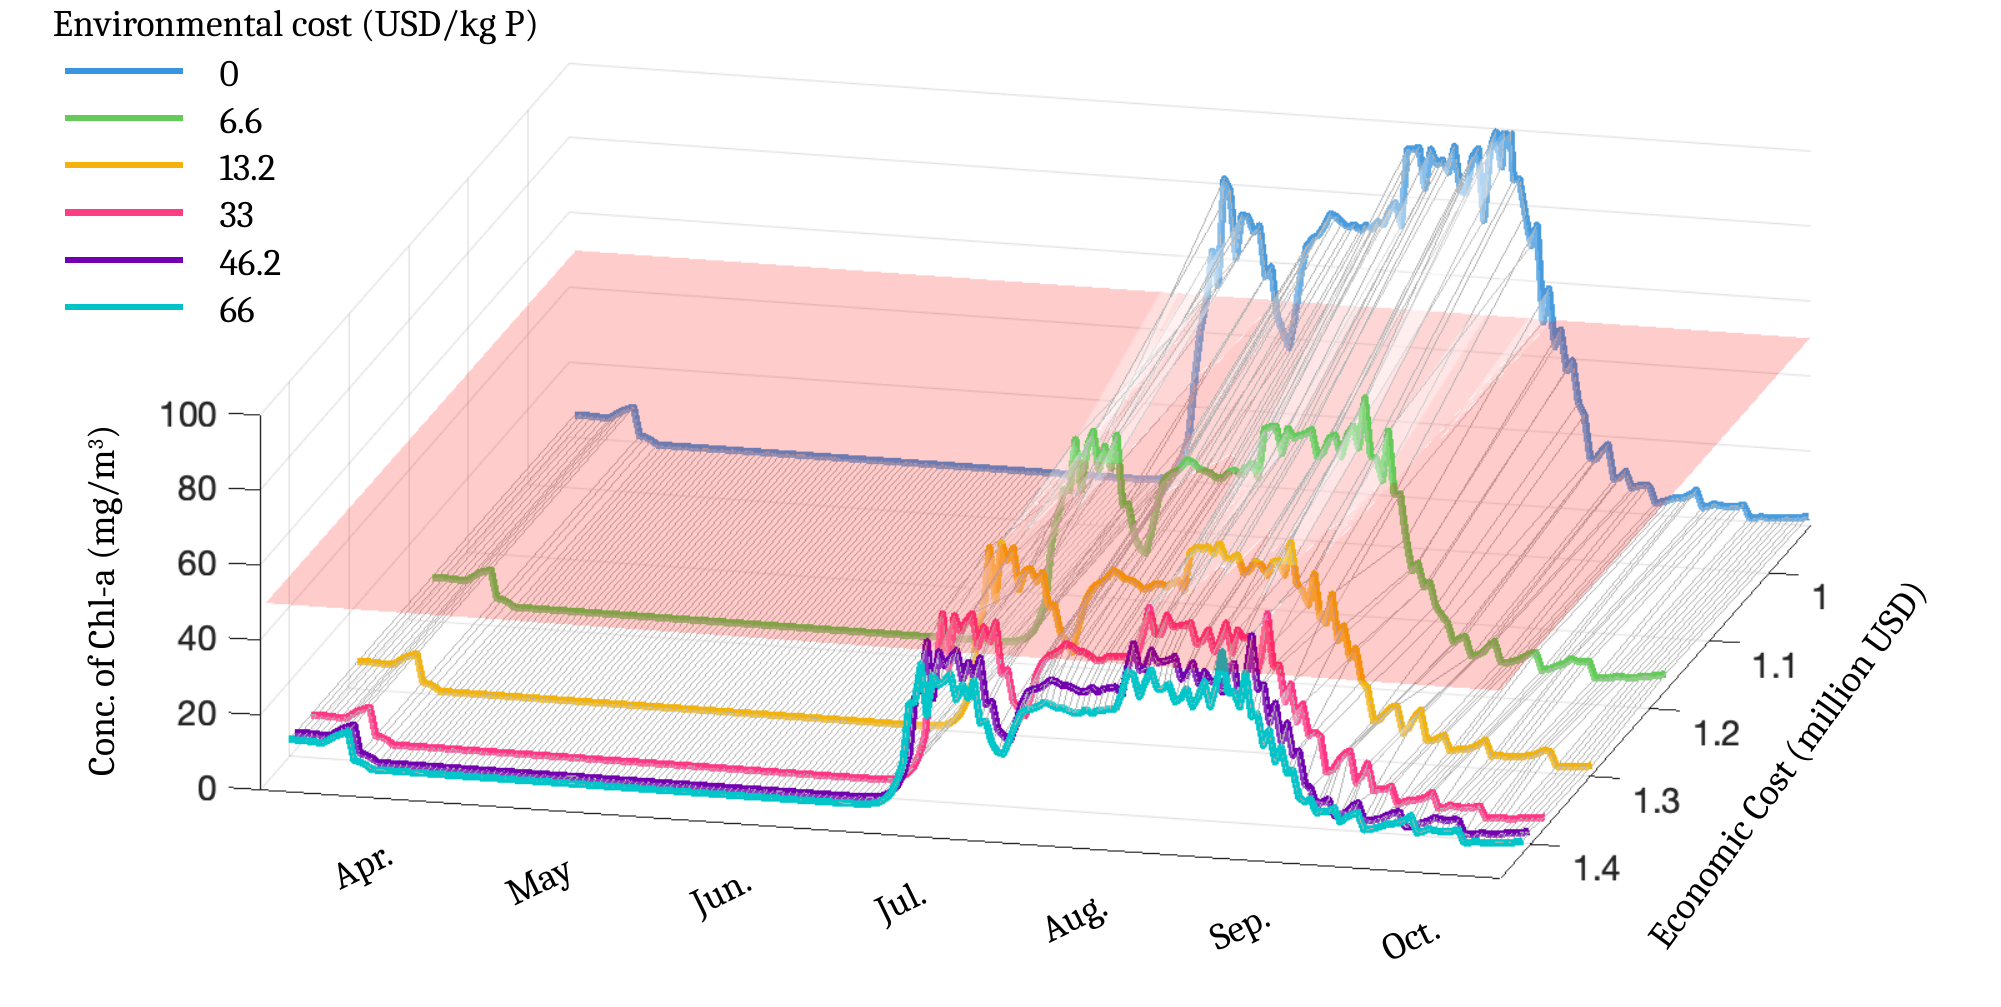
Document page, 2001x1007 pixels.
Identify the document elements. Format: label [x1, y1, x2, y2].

text_box [0, 0, 2000, 1007]
